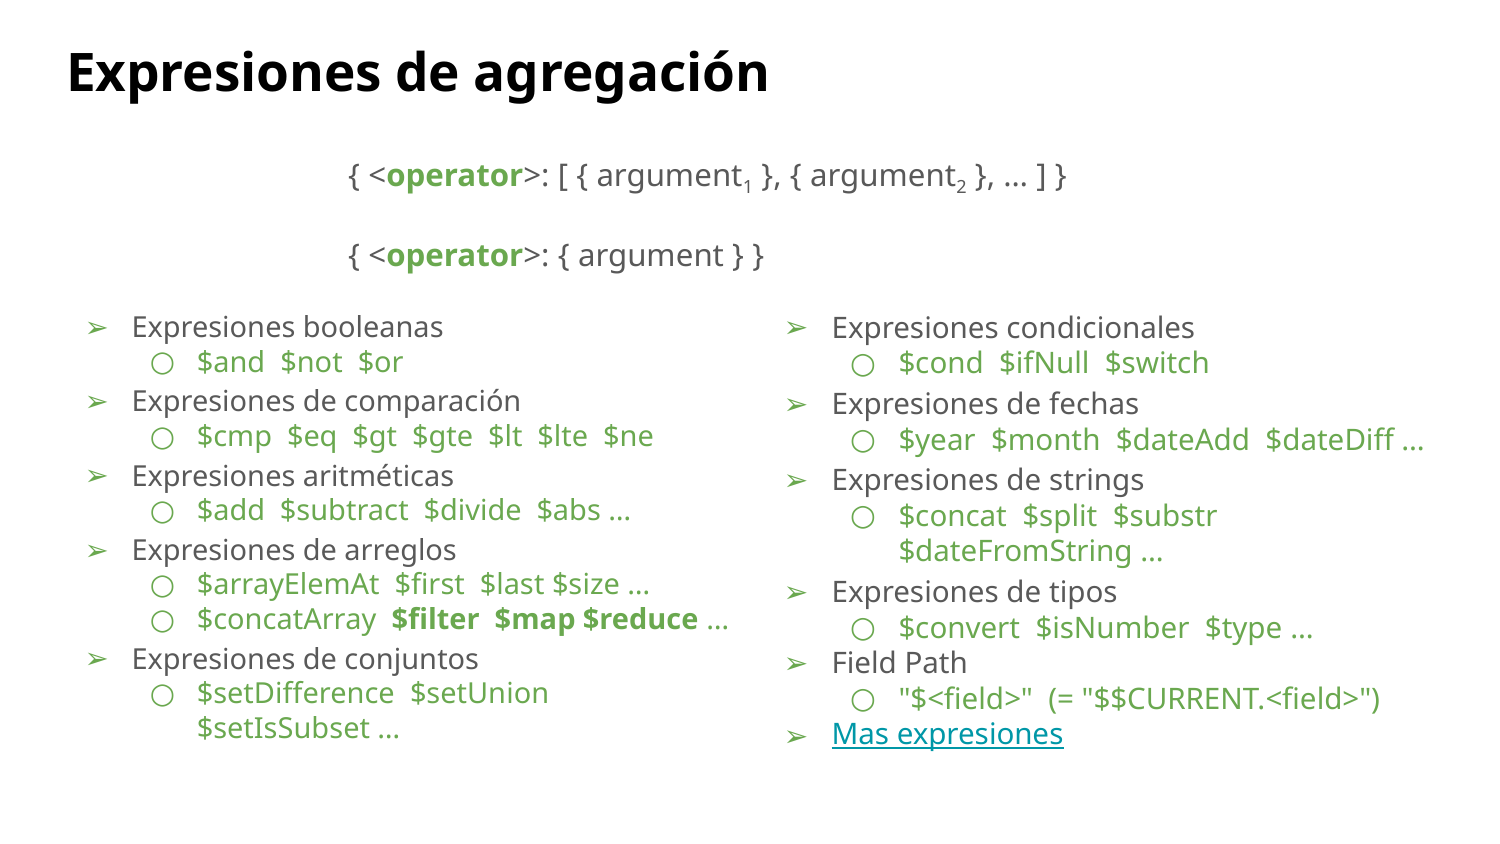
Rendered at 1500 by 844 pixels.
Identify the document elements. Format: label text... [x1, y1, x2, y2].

list Expresiones condicionales $cond $ifNull $switch Expresiones de fechas $year $month $dateAdd $dateDiff … Expresiones de strings $concat $split $substr $dateFromString … Expresiones de tipos $convert $isNumber $type … Field Path "$<field>" (= "$$CURRENT.<field>") Mas expresiones [750, 288, 1449, 793]
list { <operator>: [ { argument1 }, { argument2 }, … ] } { <operator>: { argument } } [51, 139, 1449, 288]
title Expresiones de agregación [51, 23, 1449, 117]
list Expresiones booleanas $and $not $or Expresiones de comparación $cmp $eq $gt $gte $lt $lte $ne Expresiones aritméticas $add $subtract $divide $abs … Expresiones de arreglos $arrayElemAt $first $last $size … $concatArray $filter $map $reduce … Expresiones de conjuntos $setDifference $setUnion $setIsSubset … [51, 288, 750, 793]
